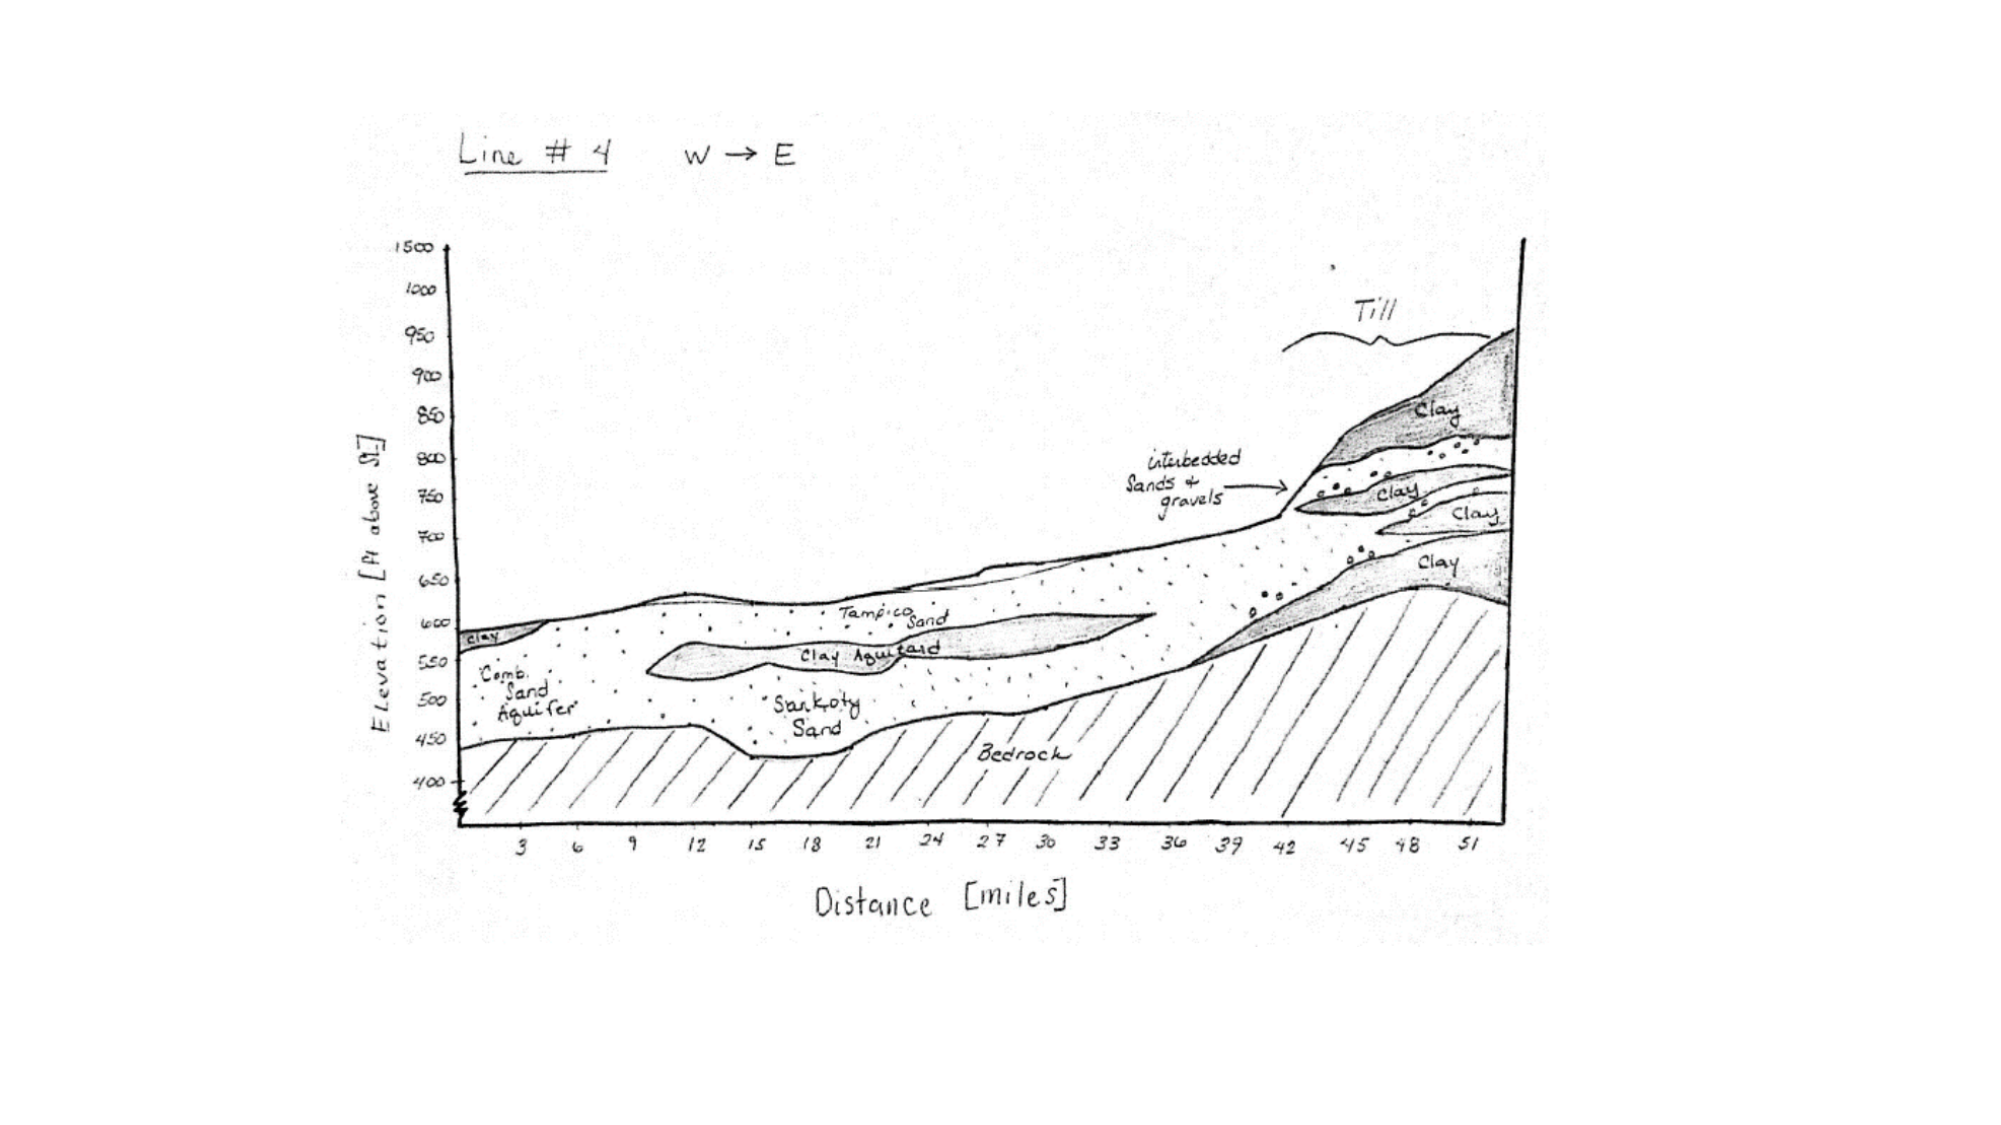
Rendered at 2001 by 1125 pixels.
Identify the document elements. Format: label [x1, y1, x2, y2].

picture [337, 0, 1562, 1125]
